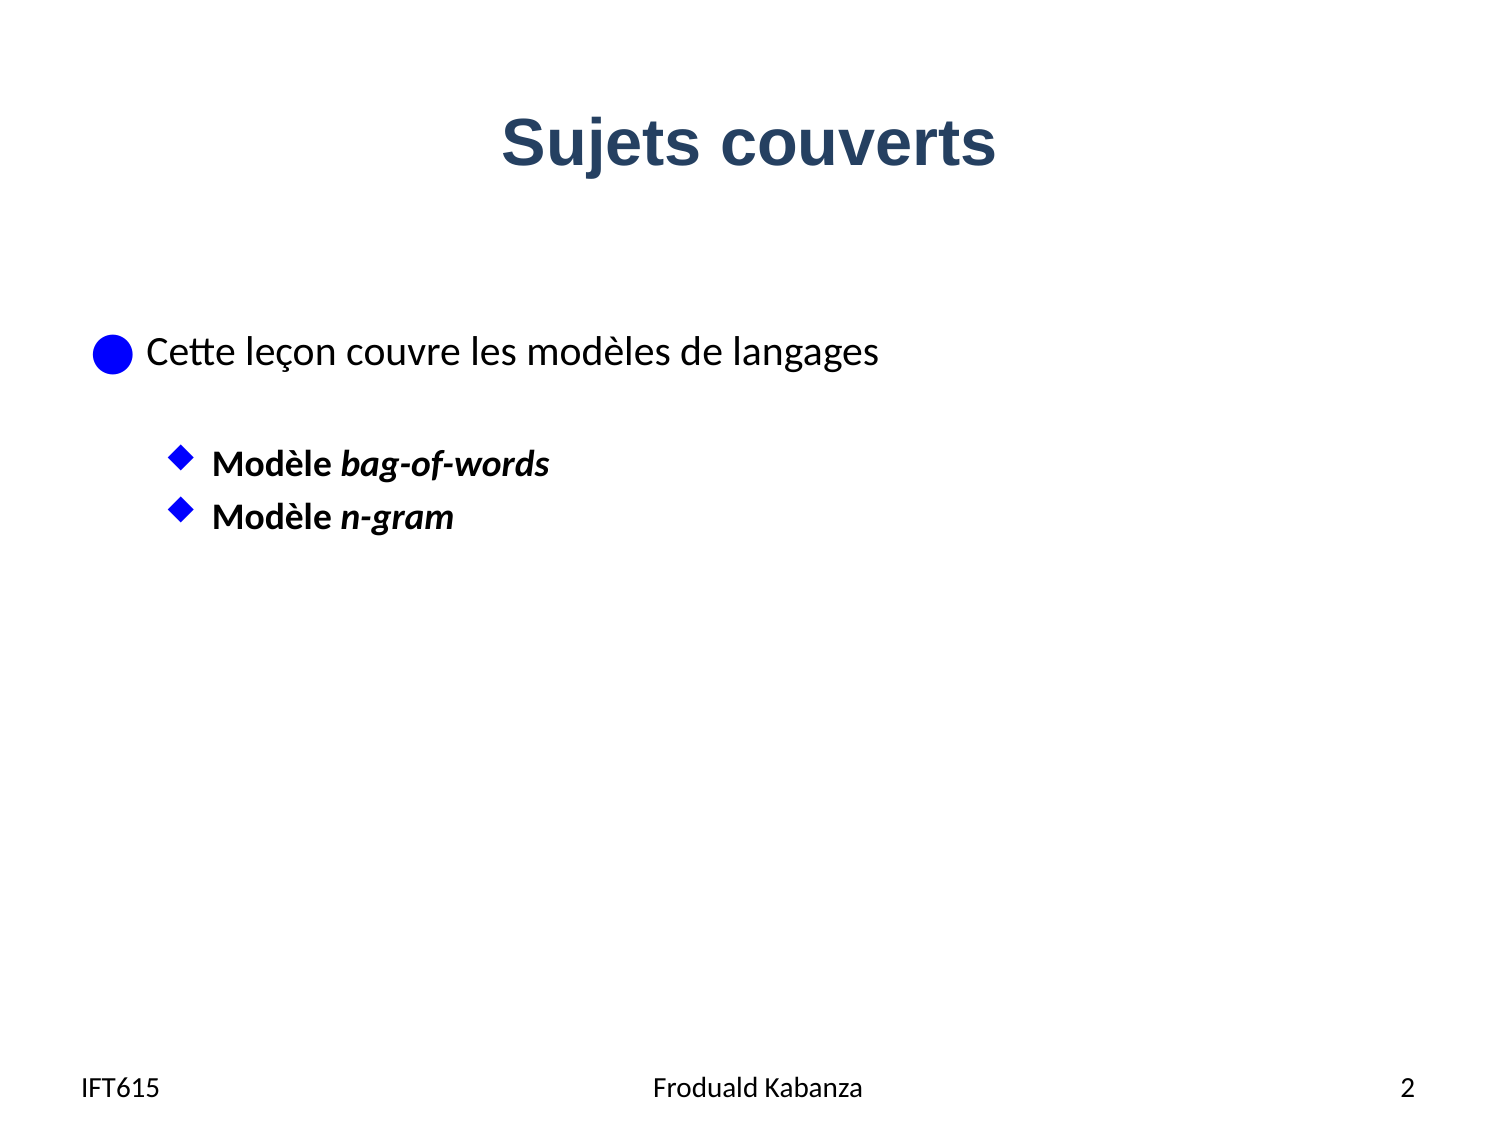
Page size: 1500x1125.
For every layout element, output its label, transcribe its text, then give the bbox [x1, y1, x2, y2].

slide_number IFT615 [66, 1056, 356, 1117]
slide_number 2 [1080, 1056, 1431, 1117]
list Cette leçon couvre les modèles de langages Modèle bag-of-words Modèle n-gram [75, 262, 1431, 1035]
footer Froduald Kabanza [520, 1056, 996, 1117]
title Sujets couverts [75, 45, 1425, 233]
